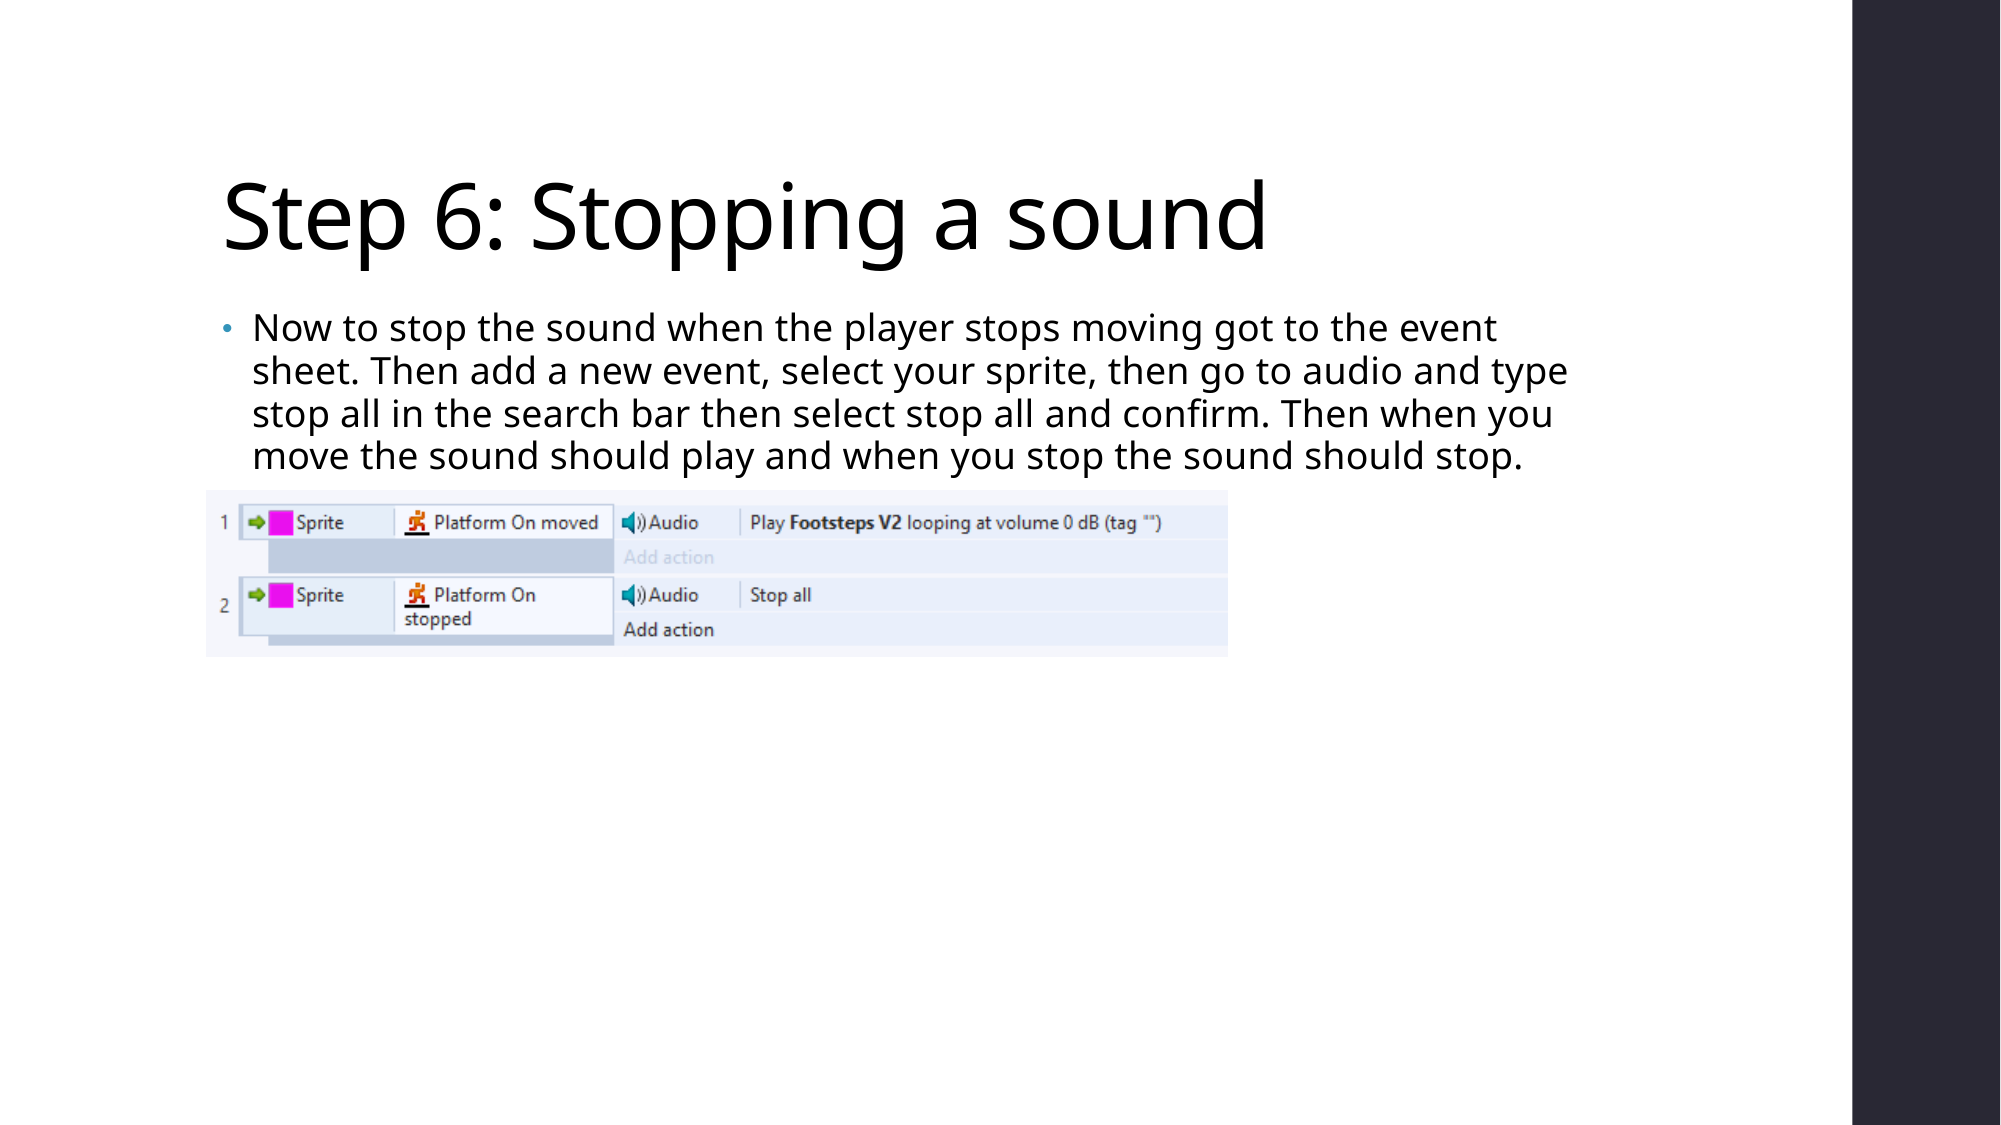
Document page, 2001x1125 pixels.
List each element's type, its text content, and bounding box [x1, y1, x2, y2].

title Step 6: Stopping a sound [206, 60, 1797, 278]
picture [206, 490, 1228, 657]
list Now to stop the sound when the player stops moving got to the event sheet. Then add a new event, select your sprite, then go to audio and type stop all in the search bar then select stop all and confirm. Then when you move the sound should play and when you stop the sound should stop. [206, 299, 1617, 1014]
